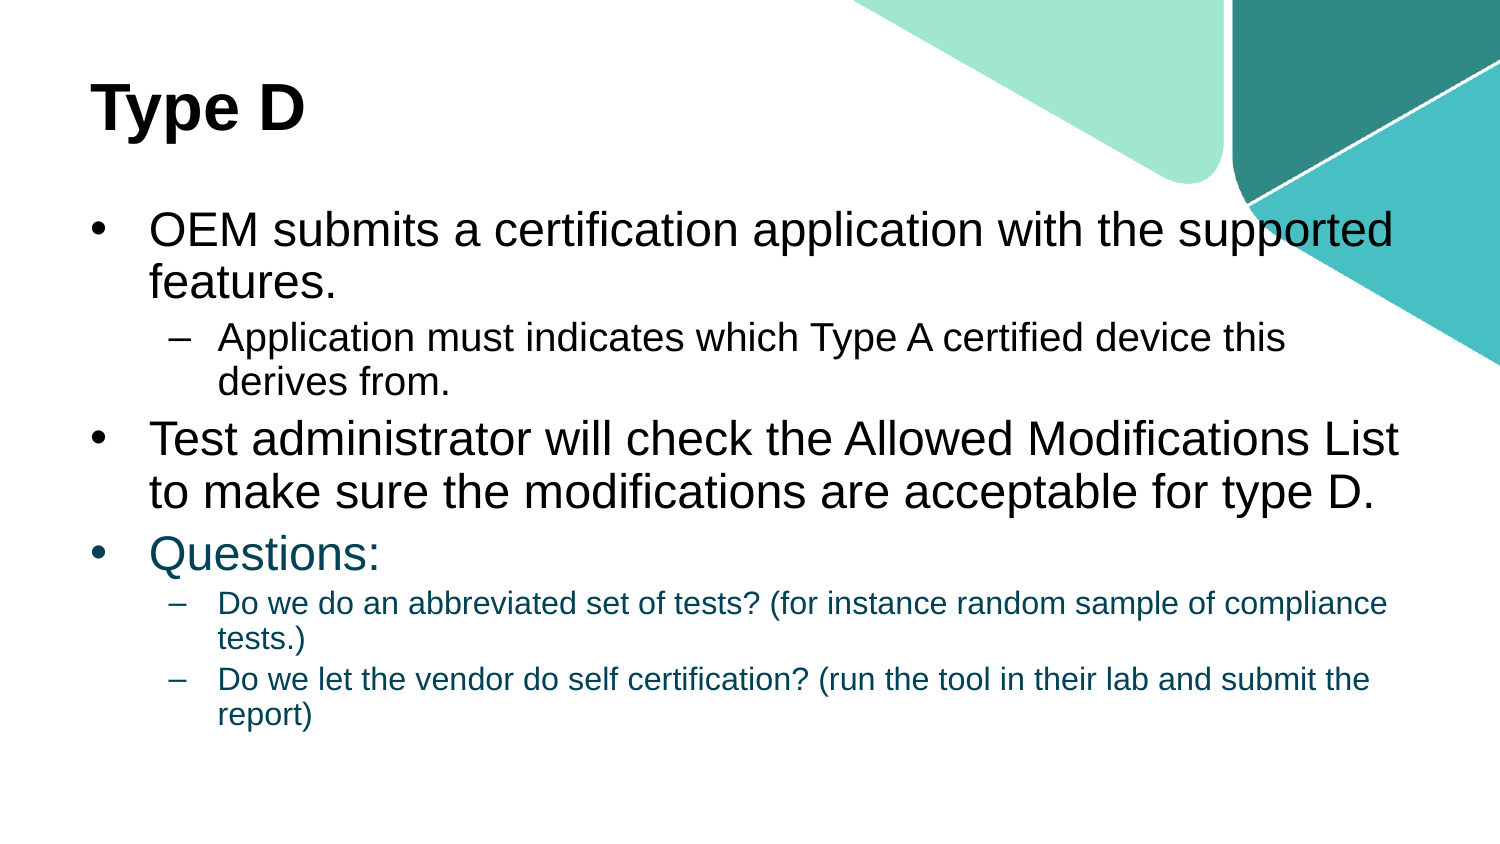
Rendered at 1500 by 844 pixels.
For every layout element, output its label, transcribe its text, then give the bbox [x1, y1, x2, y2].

list OEM submits a certification application with the supported features. Application must indicates which Type A certified device this derives from. Test administrator will check the Allowed Modifications List to make sure the modifications are acceptable for type D. Questions: Do we do an abbreviated set of tests? (for instance random sample of compliance tests.) Do we let the vendor do self certification? (run the tool in their lab and submit the report) [75, 196, 1425, 754]
picture [0, 0, 1500, 840]
title Type D [75, 33, 1425, 175]
